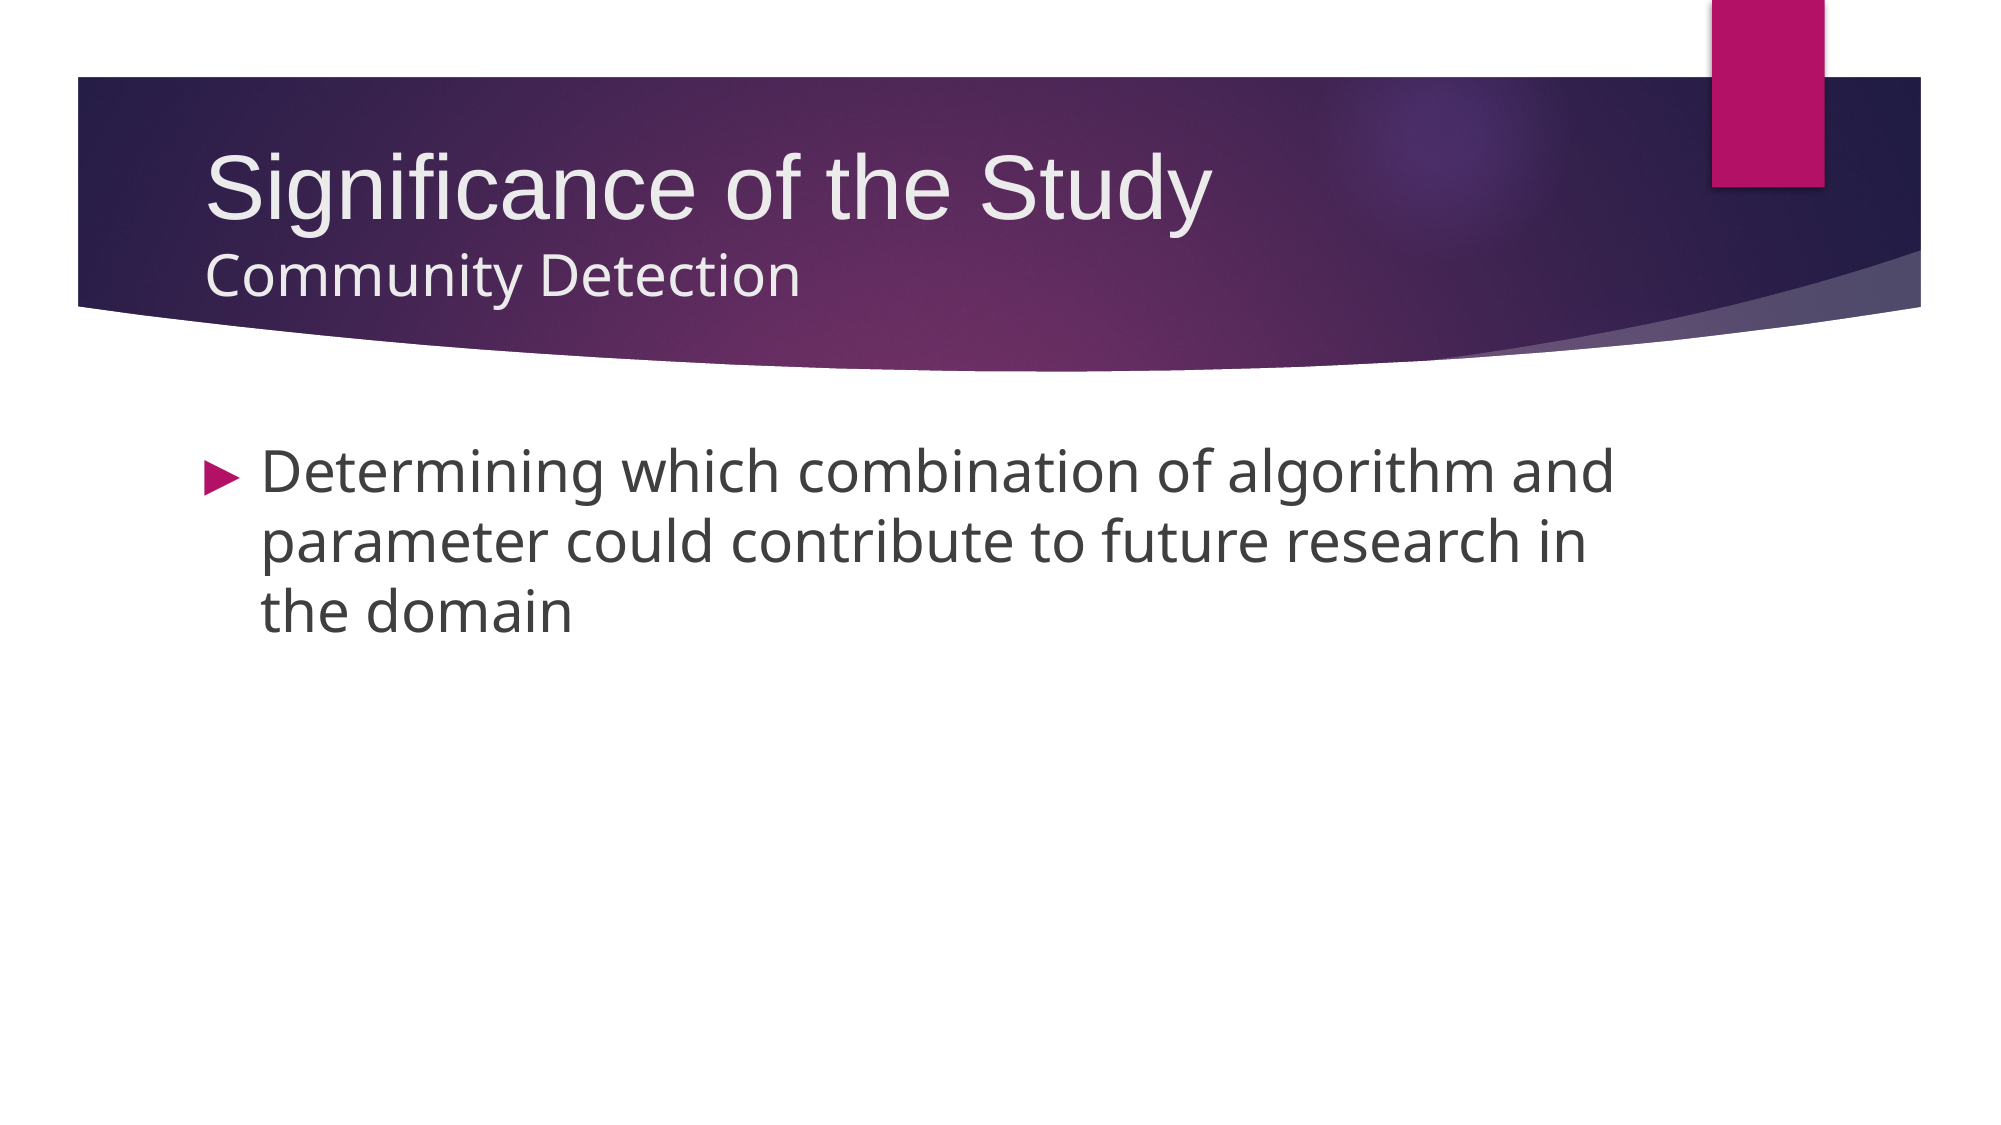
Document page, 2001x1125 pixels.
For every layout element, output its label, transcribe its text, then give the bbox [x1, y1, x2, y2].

picture [79, 78, 1920, 371]
list Determining which combination of algorithm and parameter could contribute to future research in the domain [189, 427, 1638, 988]
list [1521, 315, 1734, 354]
title Significance of the Study Community Detection [189, 159, 1627, 276]
